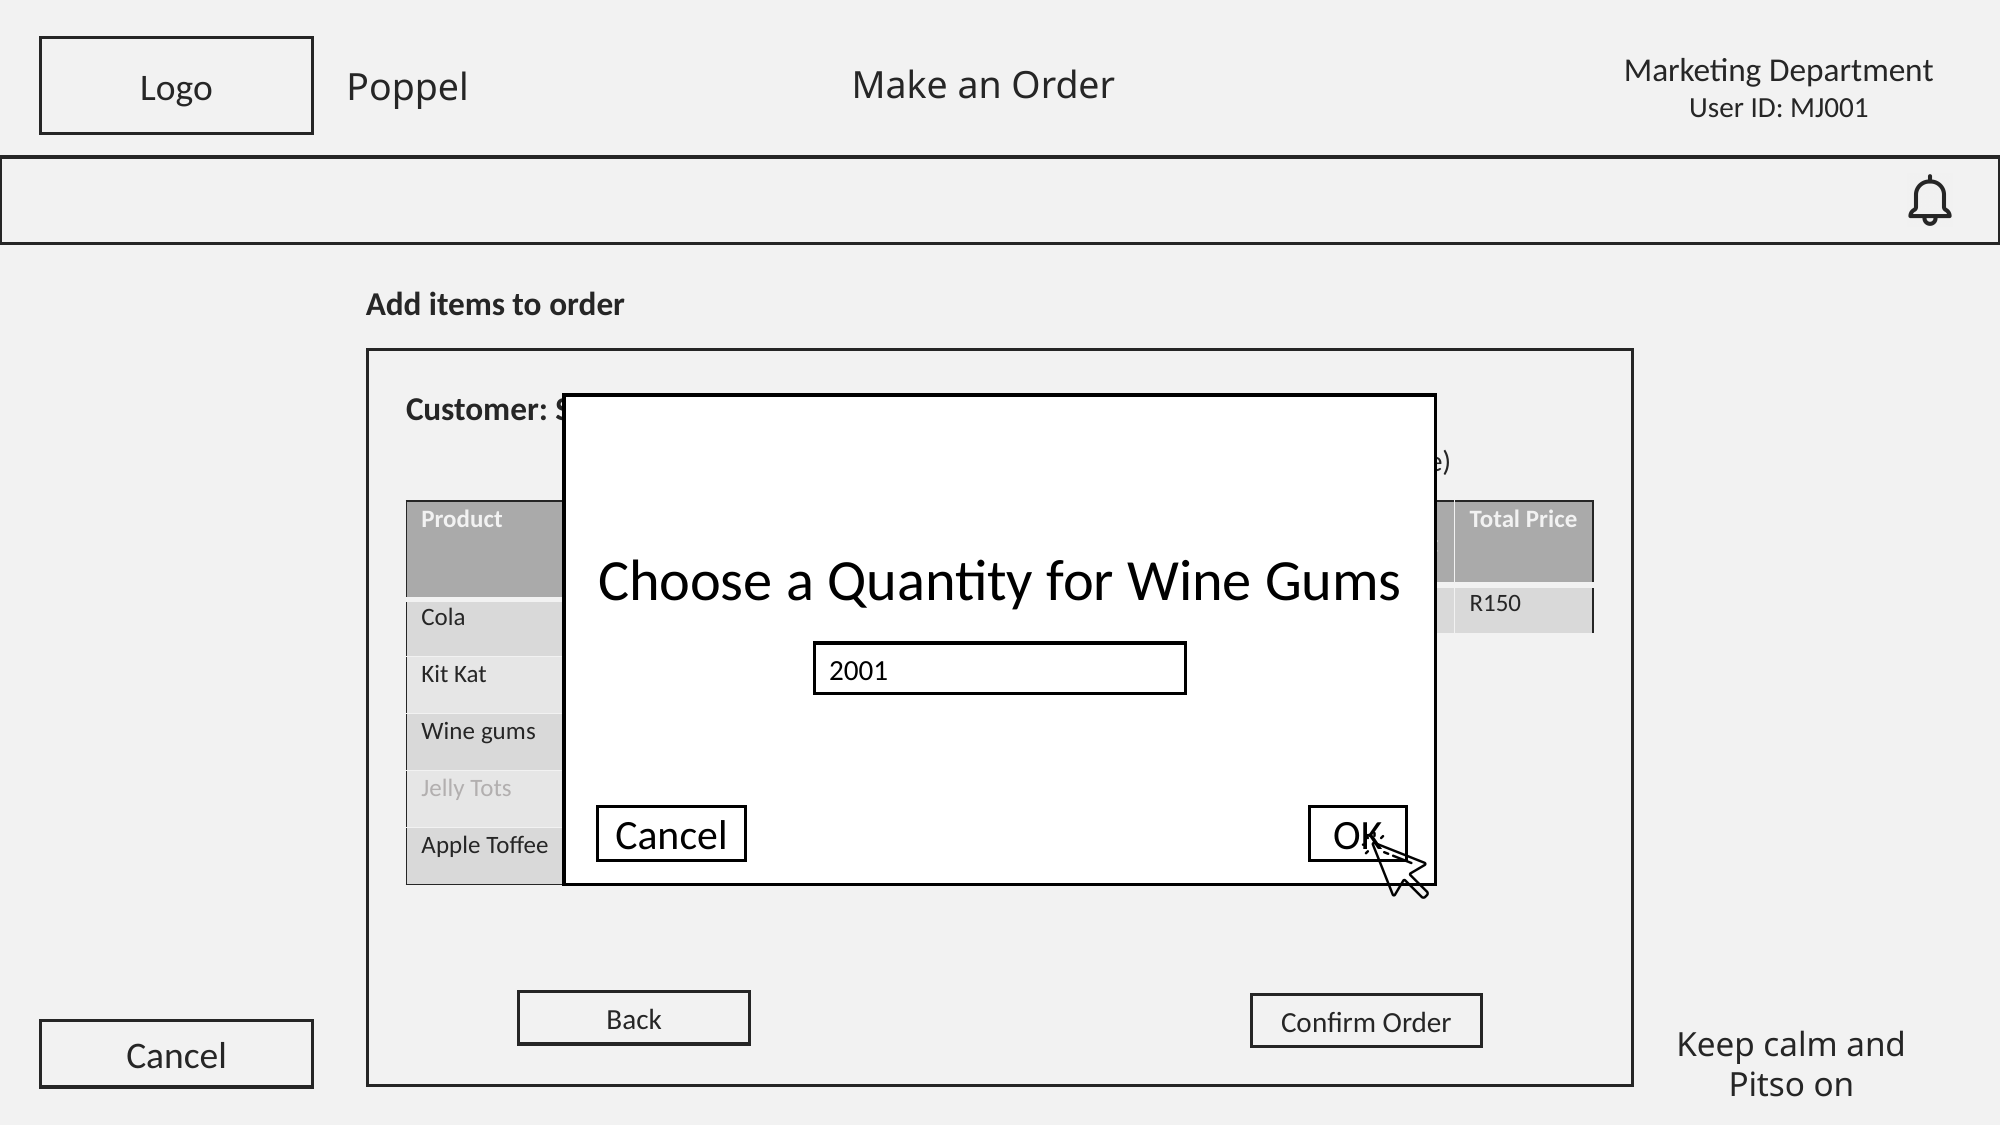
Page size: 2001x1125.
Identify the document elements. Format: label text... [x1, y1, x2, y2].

text_box 2001 [813, 642, 864, 695]
picture [864, 501, 909, 886]
picture [1907, 173, 1953, 227]
text_box Cancel [596, 805, 747, 861]
picture [1357, 827, 1436, 906]
text_box [0, 0, 2000, 1125]
text_box 2001 [909, 642, 1187, 695]
text_box Choose a Quantity for Wine Gums [563, 394, 1437, 885]
text_box OK [1309, 805, 1407, 861]
